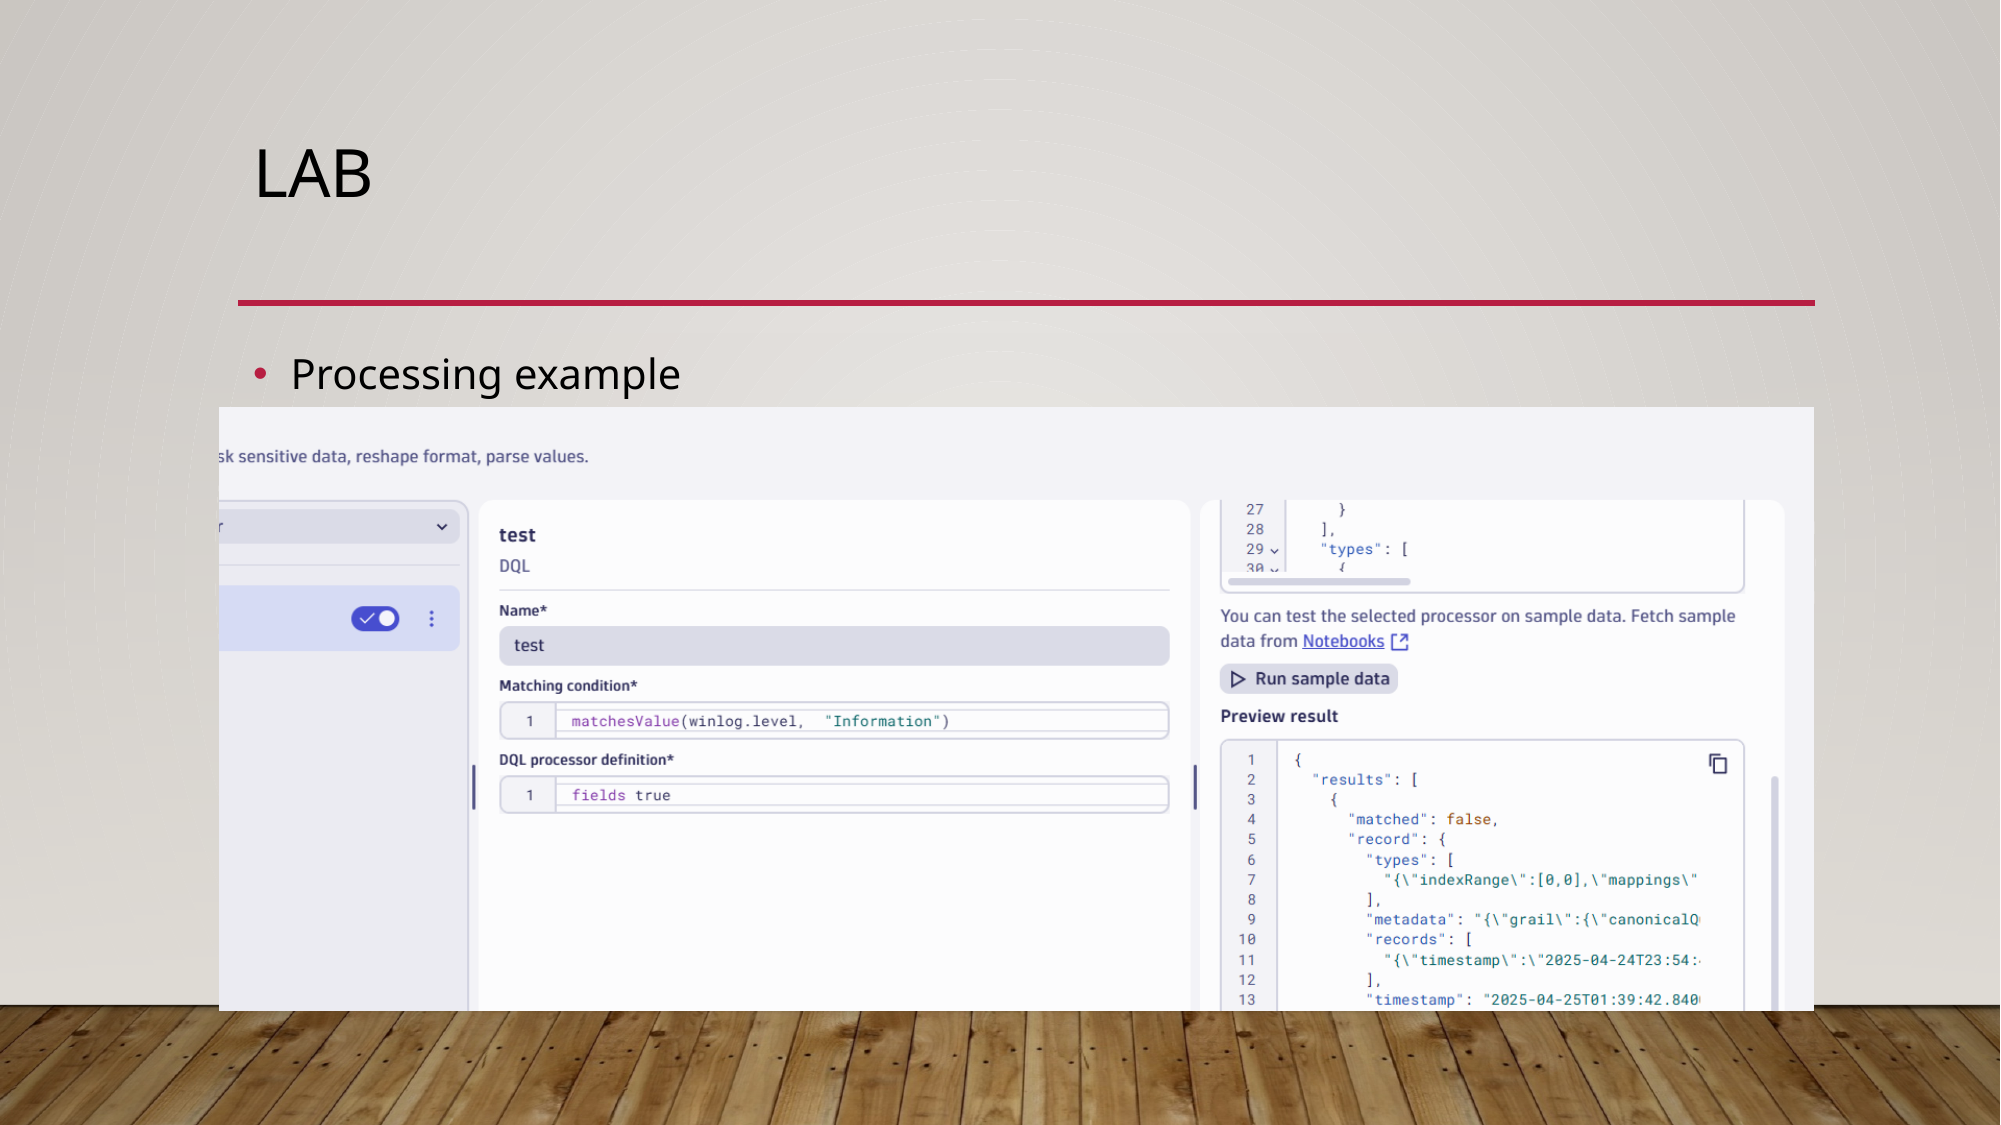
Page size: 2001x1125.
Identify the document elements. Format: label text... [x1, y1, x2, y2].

picture [0, 407, 2000, 1125]
list Processing example [238, 330, 1814, 407]
title lab [238, 131, 1814, 305]
